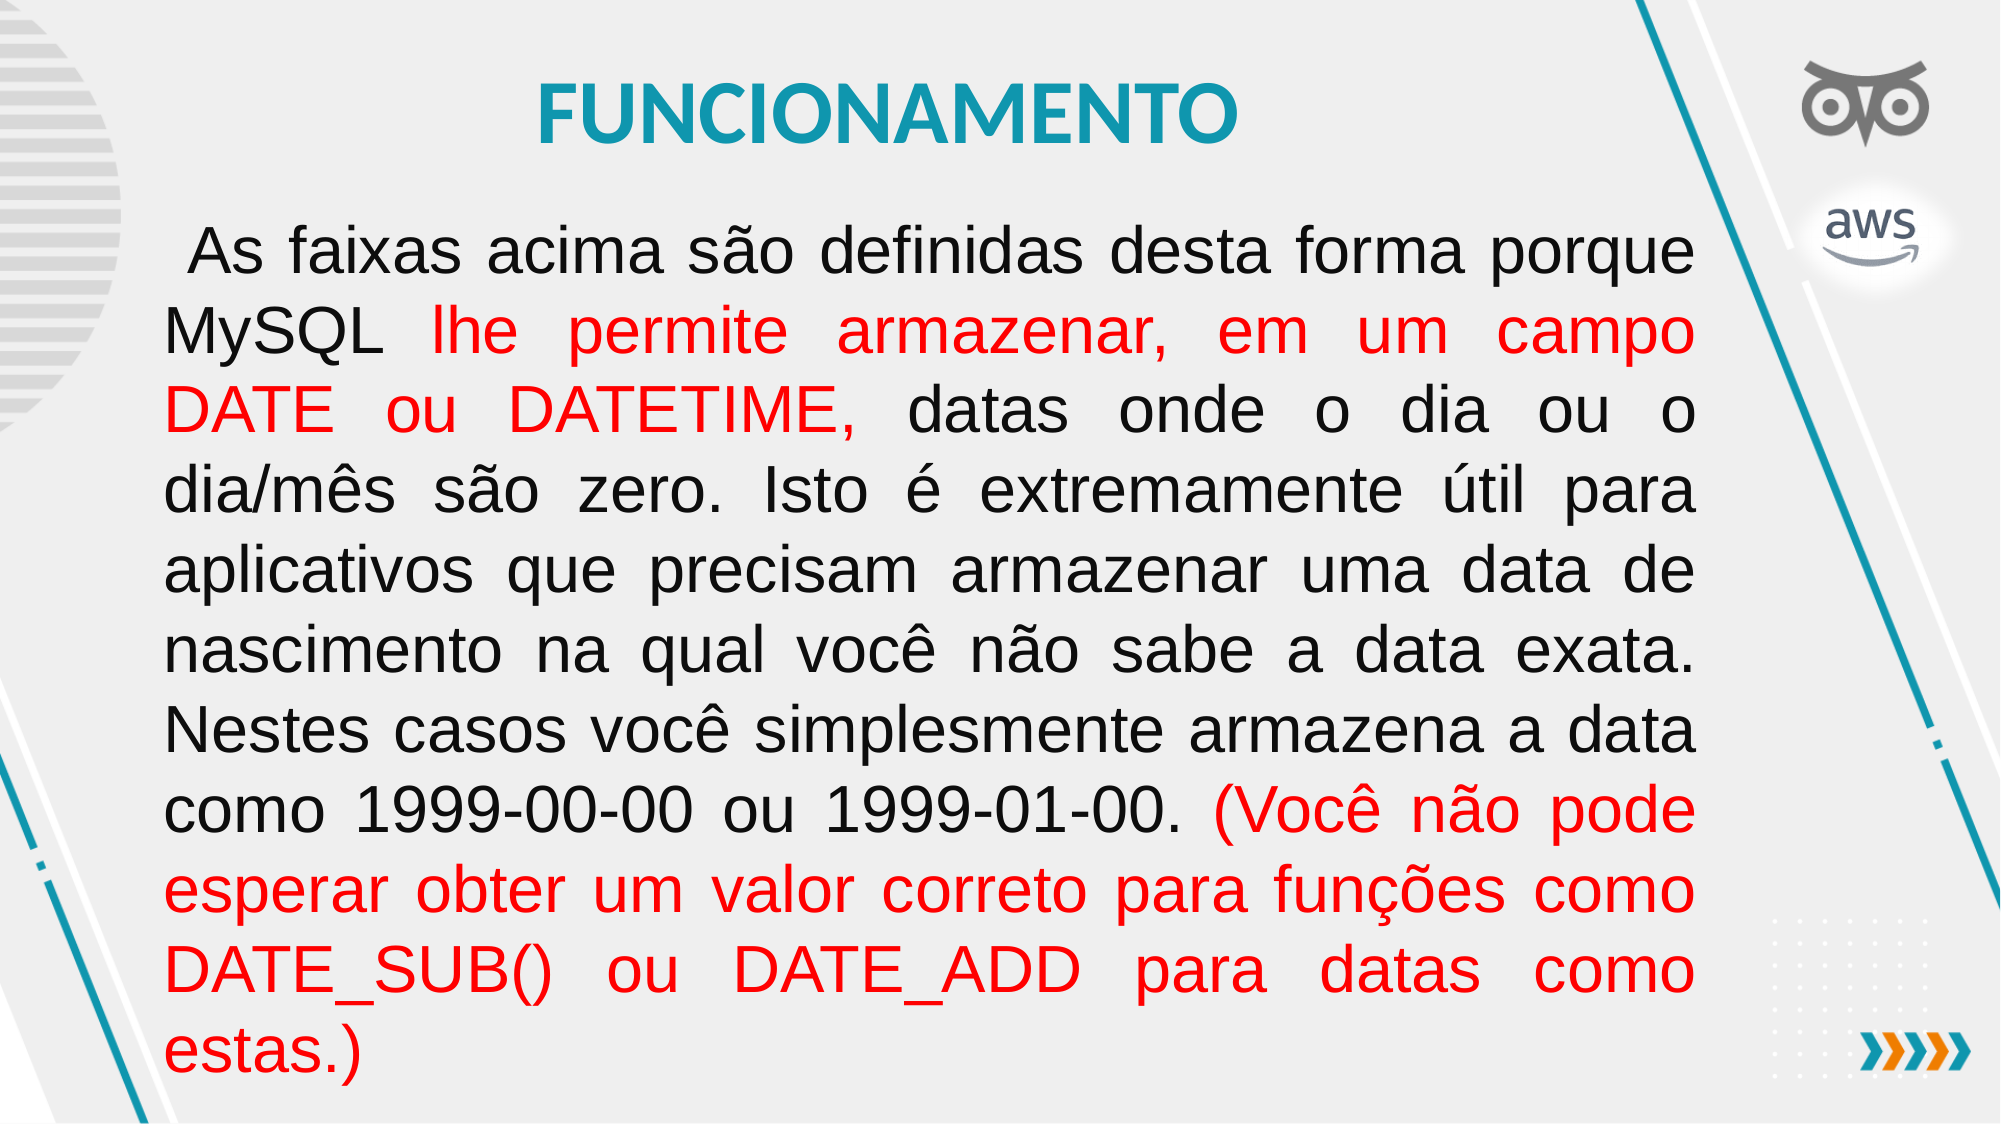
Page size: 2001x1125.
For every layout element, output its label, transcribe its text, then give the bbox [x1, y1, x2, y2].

text_box FUNCIONAMENTO [258, 44, 1518, 198]
text_box As faixas acima são definidas desta forma porque MySQL lhe permite armazenar, em um campo DATE ou DATETIME, datas onde o dia ou o dia/mês são zero. Isto é extremamente útil para aplicativos que precisam armazenar uma data de nascimento na qual você não sabe a data exata. Nestes casos você simplesmente armazena a data como 1999-00-00 ou 1999-01-00. (Você não pode esperar obter um valor correto para funções como DATE_SUB() ou DATE_ADD para datas como estas.) [148, 198, 1713, 1094]
picture [0, 0, 2001, 1125]
